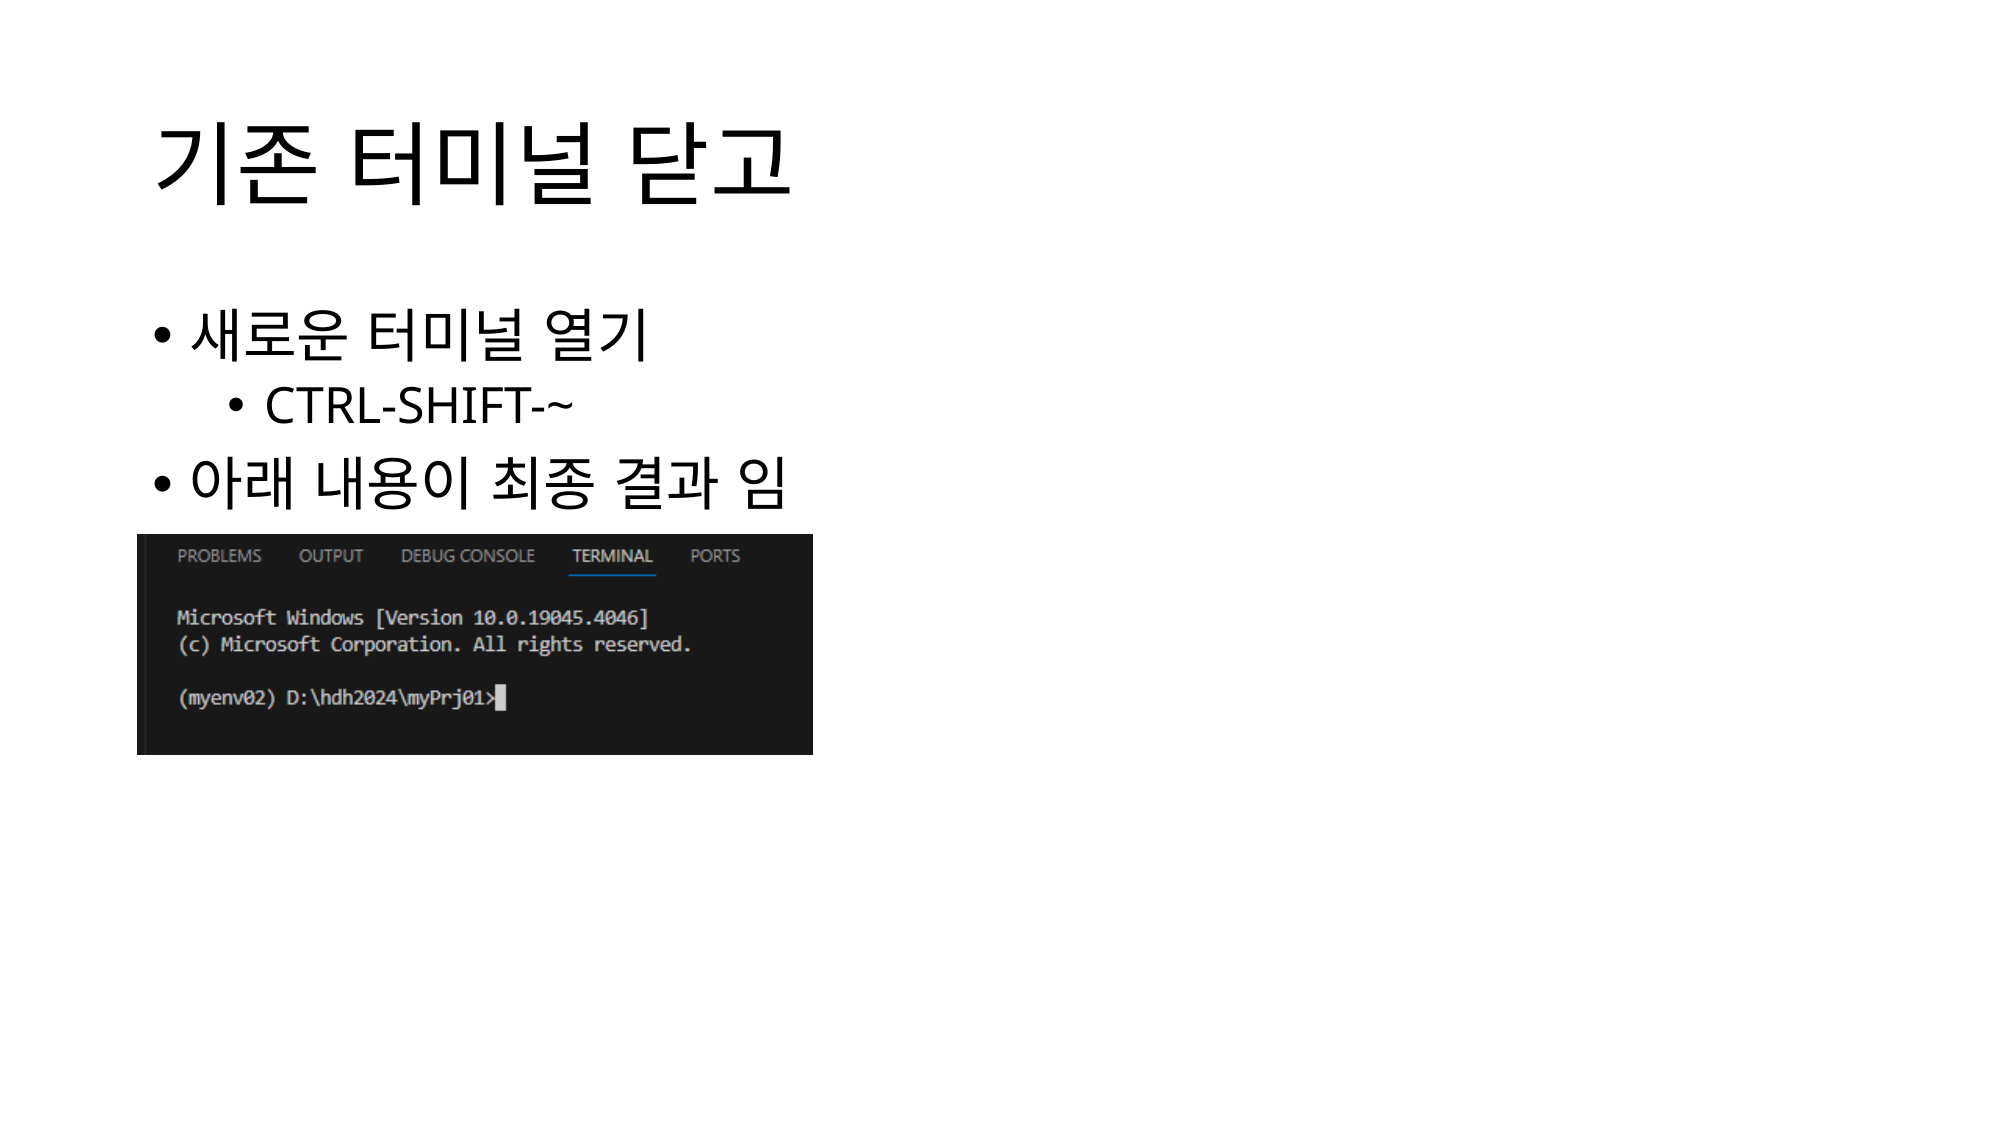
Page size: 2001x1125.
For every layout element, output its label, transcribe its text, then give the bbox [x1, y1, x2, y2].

picture [137, 534, 813, 755]
list 새로운 터미널 열기 CTRL-SHIFT-~ 아래 내용이 최종 결과 임 [137, 299, 1863, 1014]
title 기존 터미널 닫고 [137, 59, 1863, 278]
